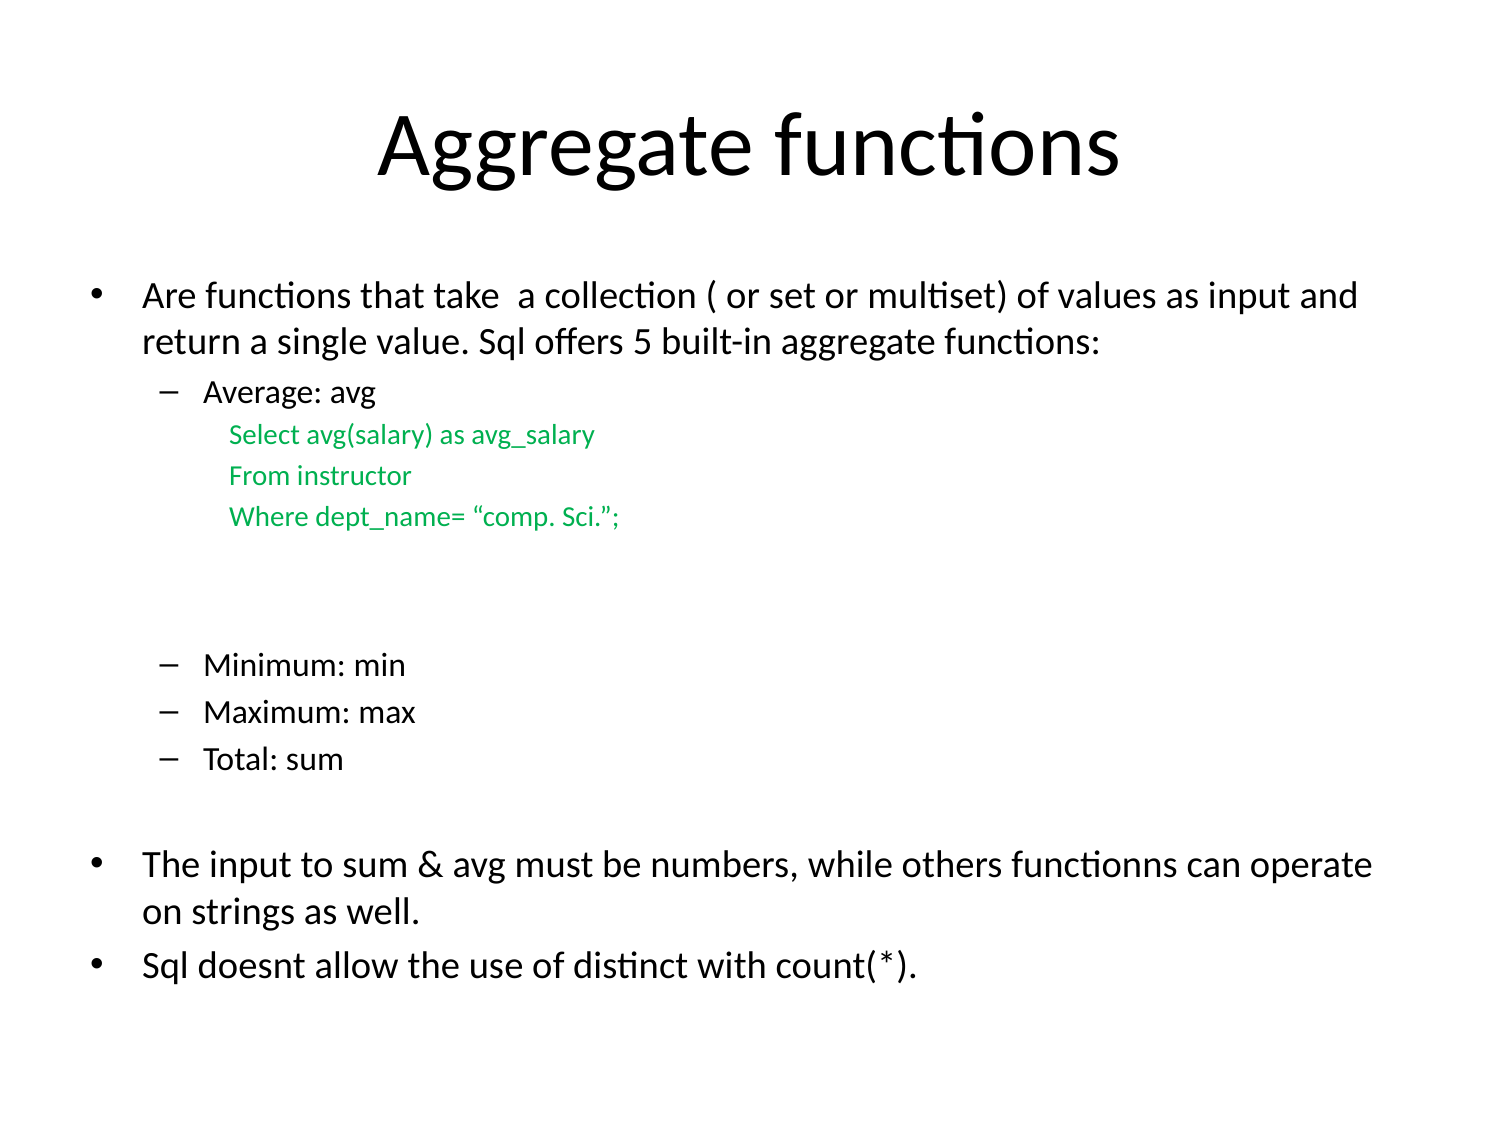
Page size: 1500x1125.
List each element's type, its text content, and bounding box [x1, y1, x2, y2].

title Aggregate functions [75, 45, 1425, 233]
list Are functions that take a collection ( or set or multiset) of values as input and return a single value. Sql offers 5 built-in aggregate functions: Average: avg Select avg(salary) as avg_salary From instructor Where dept_name= “comp. Sci.”; Minimum: min Maximum: max Total: sum The input to sum & avg must be numbers, while others functionns can operate on strings as well. Sql doesnt allow the use of distinct with count(*). [75, 262, 1425, 1005]
